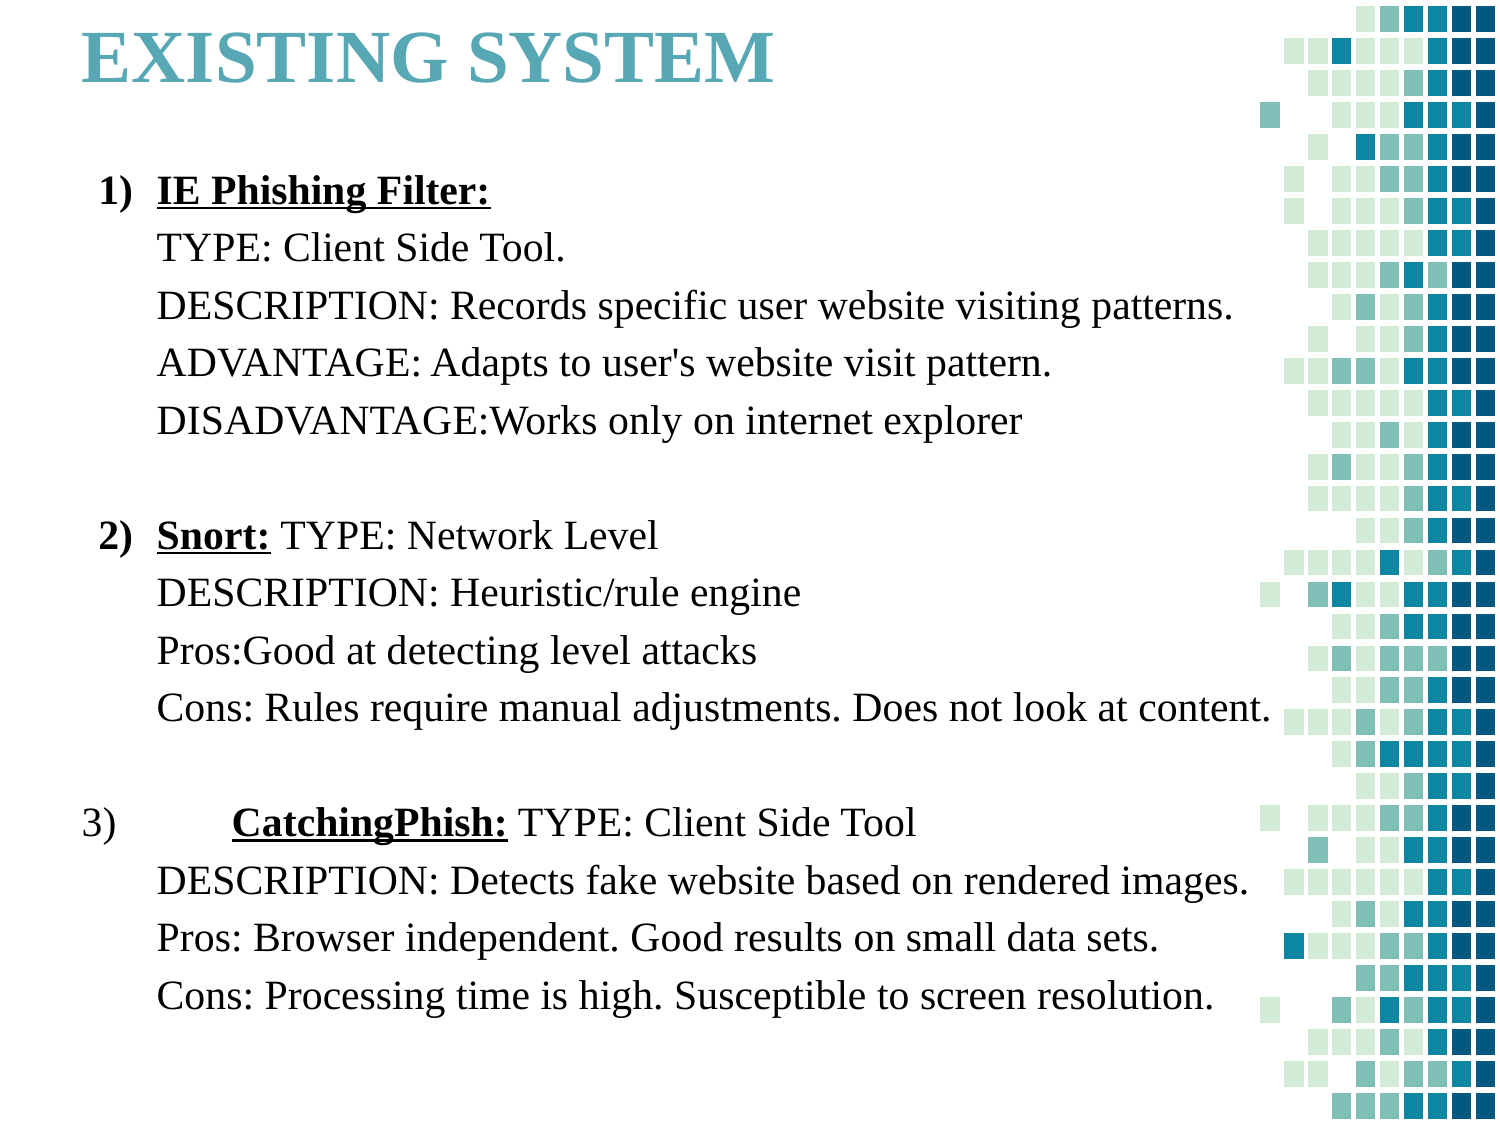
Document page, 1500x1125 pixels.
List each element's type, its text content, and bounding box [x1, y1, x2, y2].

text_box EXISTING SYSTEM IE Phishing Filter: TYPE: Client Side Tool. DESCRIPTION: Records specific user website visiting patterns. ADVANTAGE: Adapts to user's website visit pattern. DISADVANTAGE:Works only on internet explorer Snort: TYPE: Network Level DESCRIPTION: Heuristic/rule engine Pros:Good at detecting level attacks Cons: Rules require manual adjustments. Does not look at content. 3) CatchingPhish: TYPE: Client Side Tool DESCRIPTION: Detects fake website based on rendered images. Pros: Browser independent. Good results on small data sets. Cons: Processing time is high. Susceptible to screen resolution. [66, 0, 1468, 1053]
